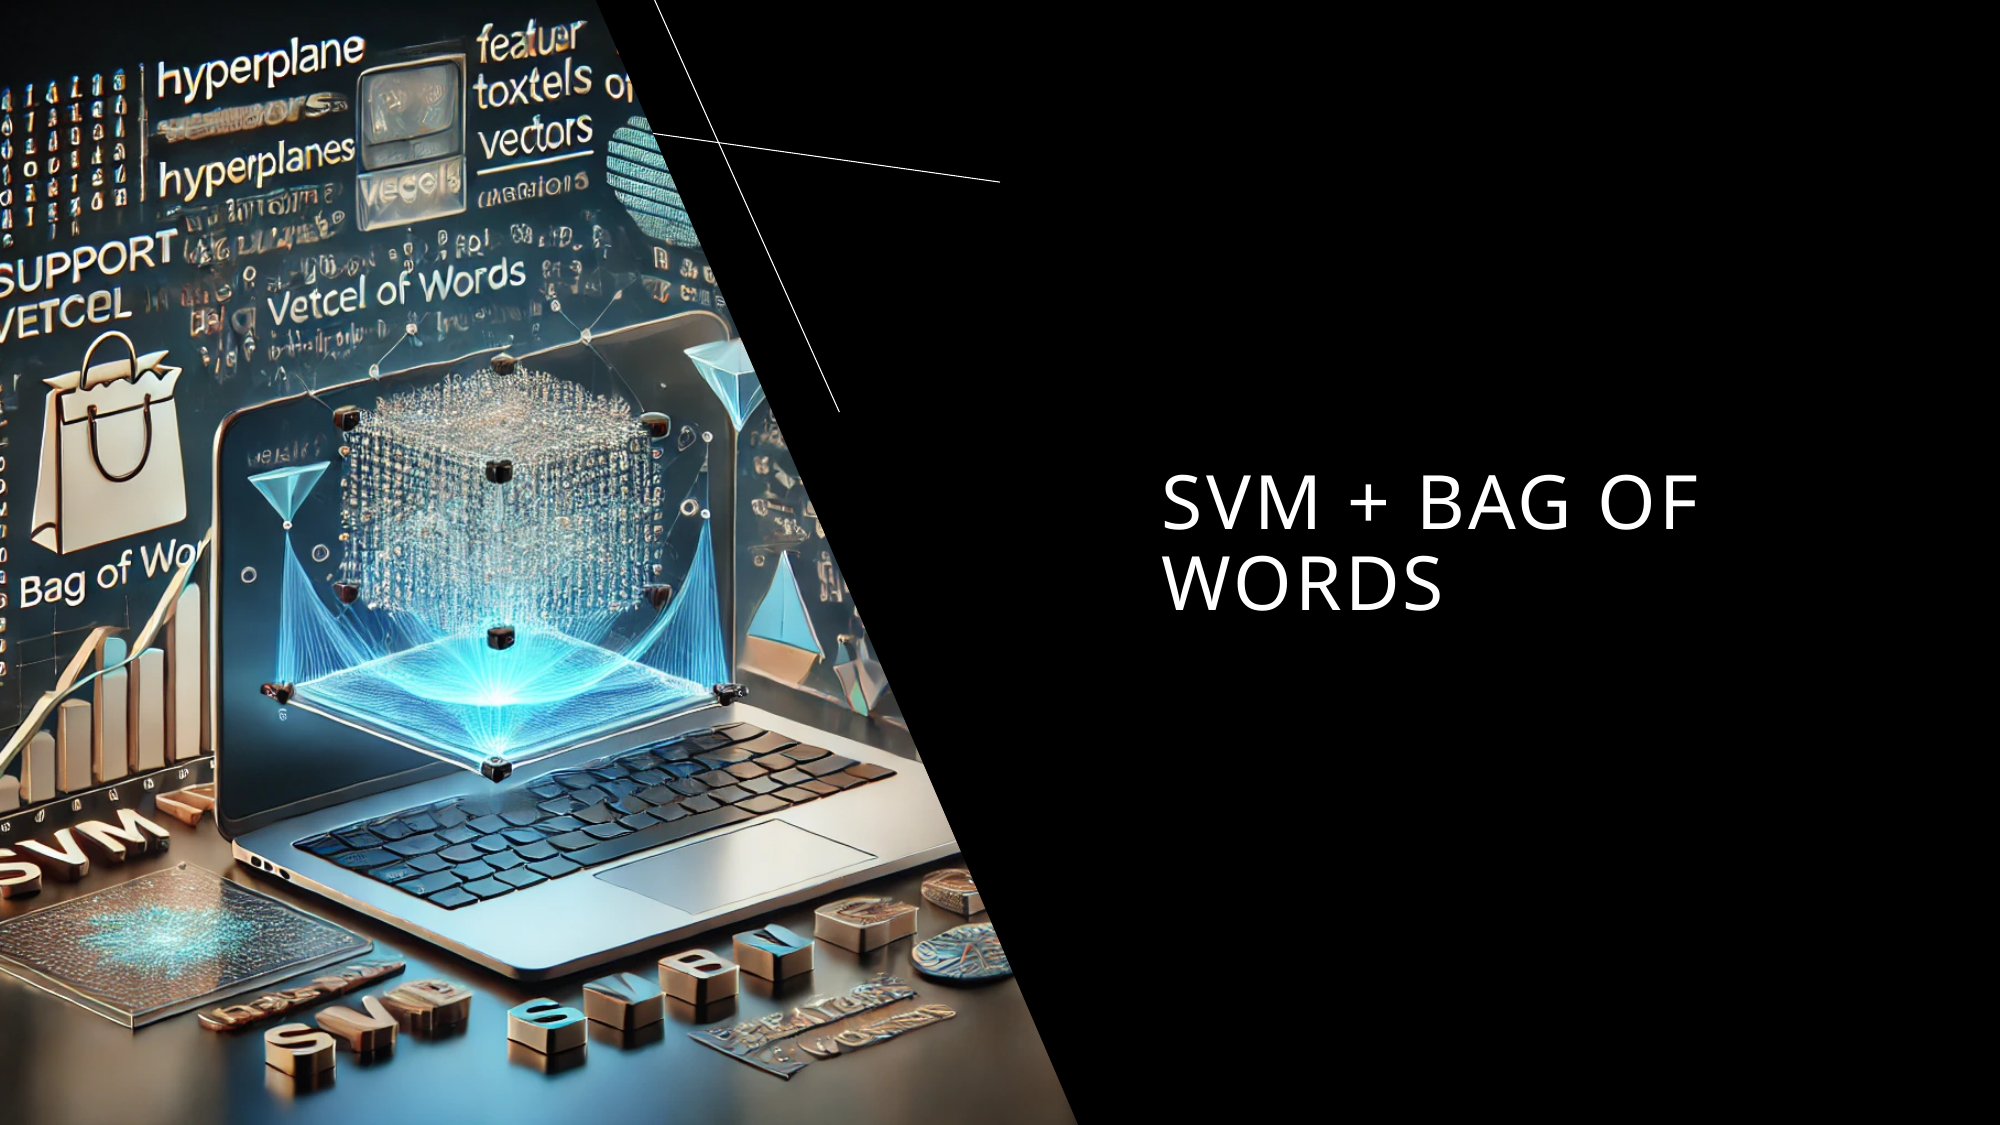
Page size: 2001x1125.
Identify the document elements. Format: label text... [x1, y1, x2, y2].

title SVM + Bag of words [1146, 80, 1833, 634]
picture [0, 0, 1079, 1125]
